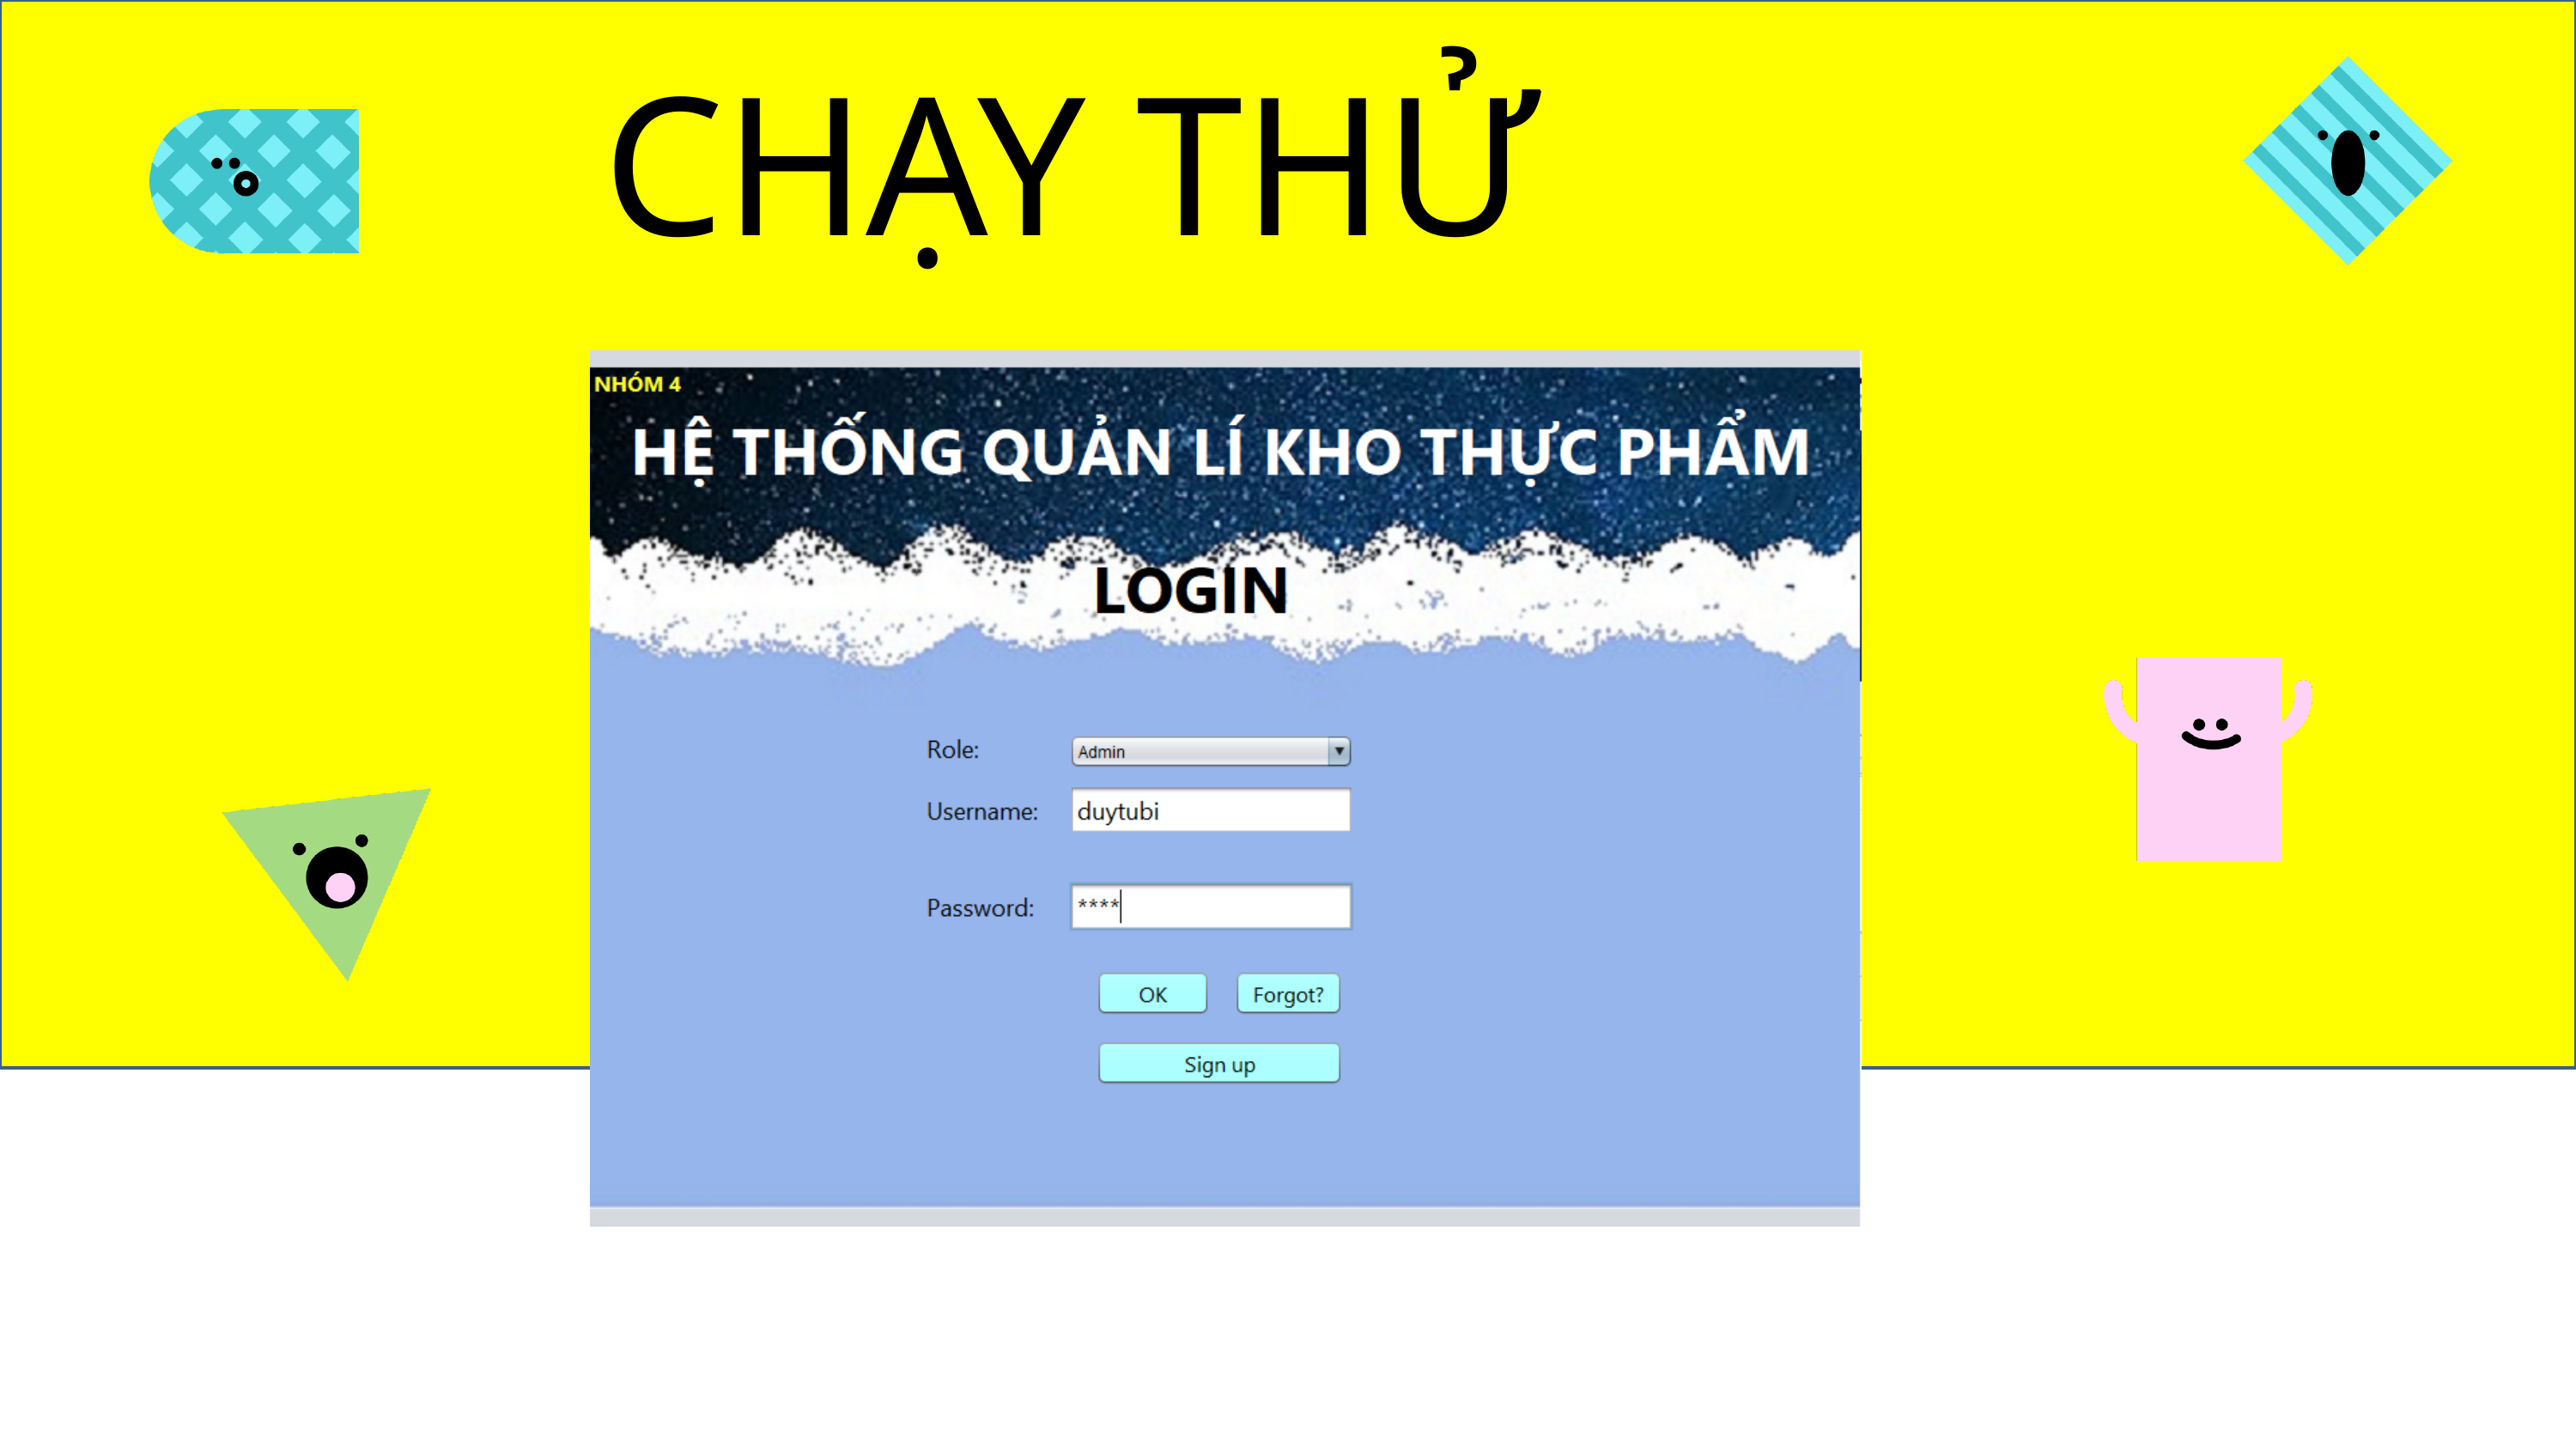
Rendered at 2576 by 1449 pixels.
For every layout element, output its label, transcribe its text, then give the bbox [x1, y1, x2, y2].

picture [590, 350, 1862, 1228]
picture [2103, 658, 2313, 861]
picture [222, 788, 431, 981]
text_box [0, 0, 2576, 1070]
picture [149, 108, 360, 255]
picture [2243, 55, 2452, 265]
text_box CHẠY THỬ [590, 37, 1943, 281]
